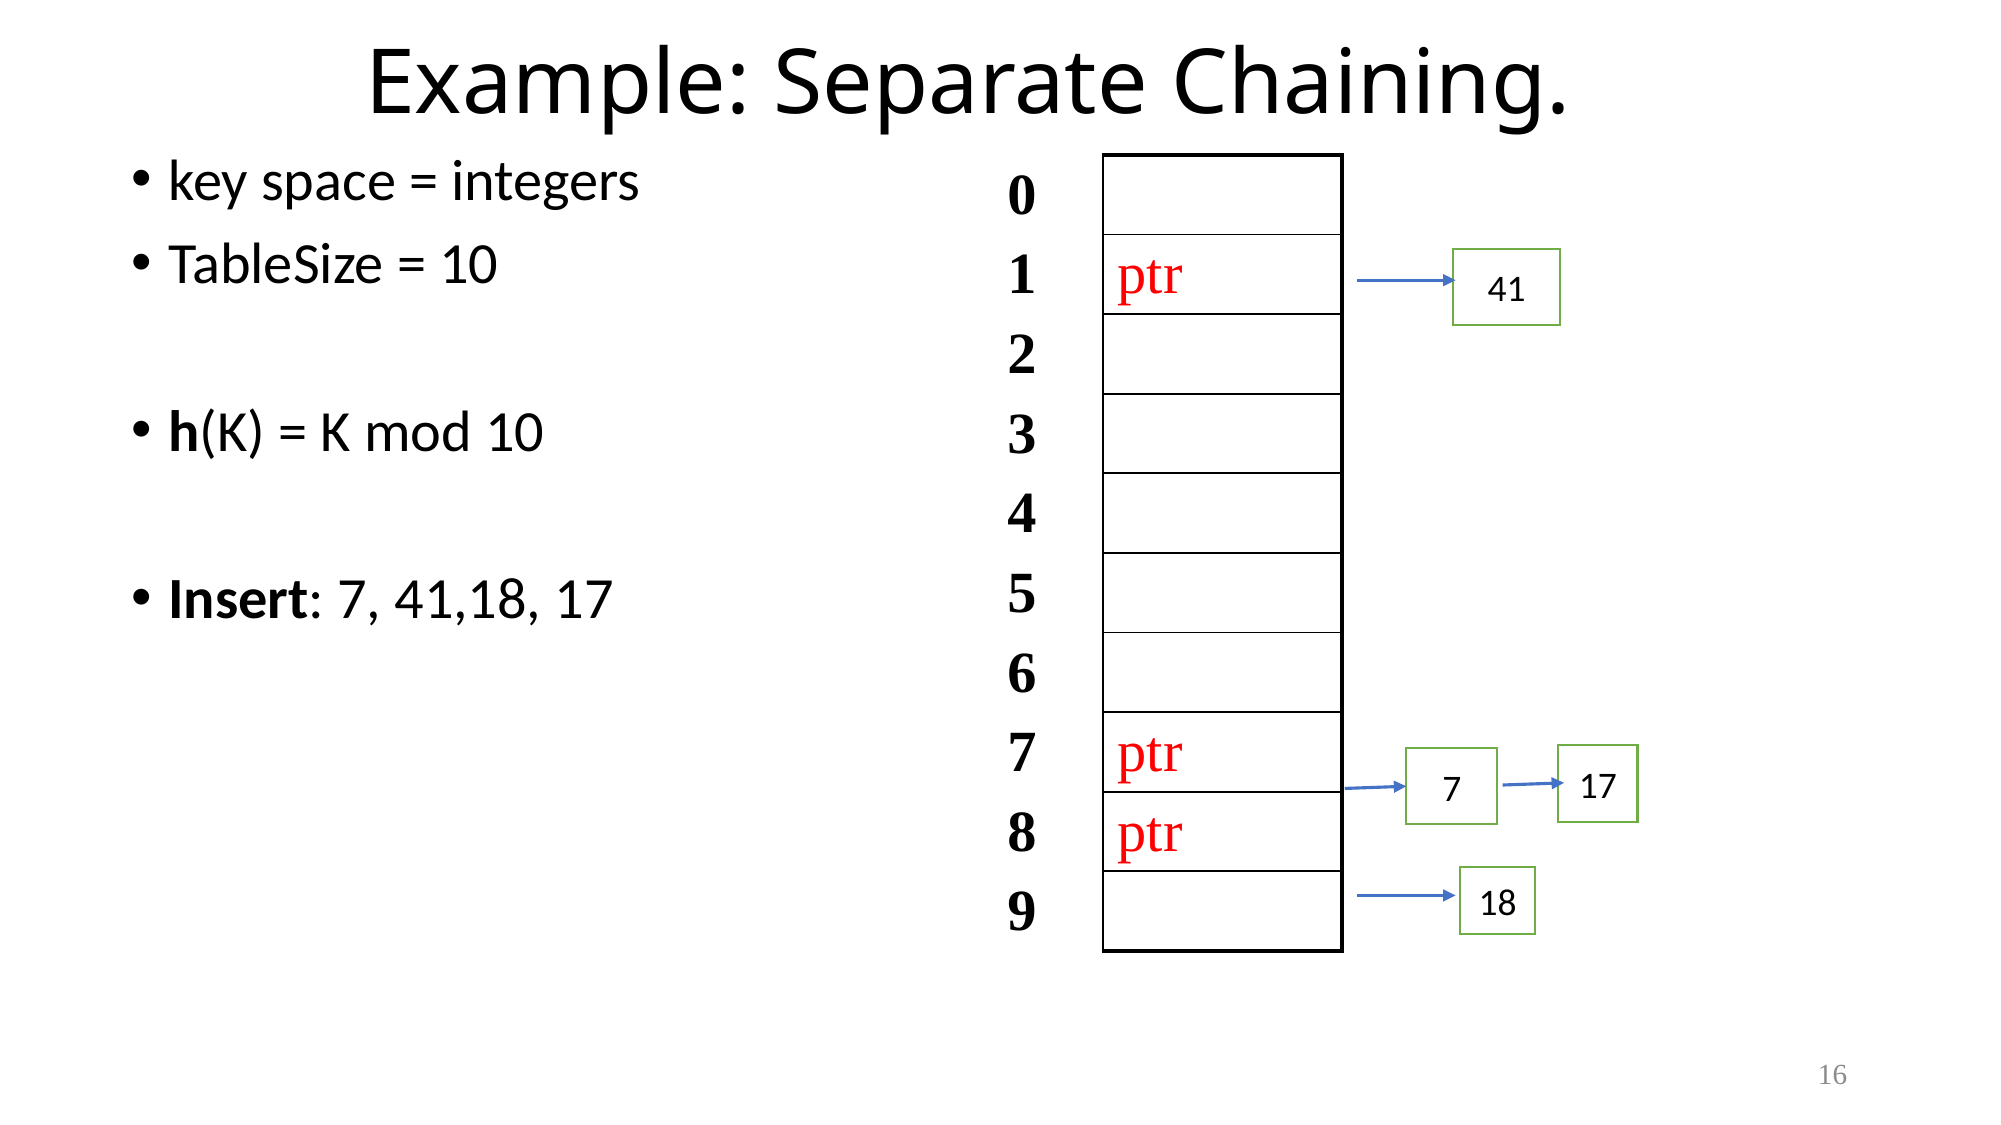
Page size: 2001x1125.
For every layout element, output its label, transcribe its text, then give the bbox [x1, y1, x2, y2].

table_cell ptr [1104, 793, 1340, 870]
title Example: Separate Chaining. [350, 28, 1625, 141]
table_cell 3 [992, 394, 1102, 473]
table_cell [1104, 315, 1340, 393]
table_cell 8 [992, 792, 1102, 871]
text_box 17 [1557, 744, 1639, 823]
text_box 18 [1459, 866, 1536, 935]
table_cell 2 [992, 314, 1102, 394]
table_cell [1104, 633, 1340, 711]
table_cell [1104, 554, 1340, 632]
table_cell 1 [992, 234, 1102, 314]
table_header 0 [992, 155, 1102, 234]
slide_number 16 [1412, 1042, 1863, 1103]
table_cell 9 [992, 871, 1102, 951]
table_header [1104, 157, 1340, 234]
table_cell 6 [992, 632, 1102, 712]
table_cell ptr [1104, 235, 1340, 313]
table_cell [1104, 474, 1340, 552]
table_cell [1104, 395, 1340, 472]
table_cell 4 [992, 473, 1102, 553]
text_box 41 [1452, 248, 1561, 326]
table_cell ptr [1104, 713, 1340, 791]
list key space = integers TableSize = 10 h(K) = K mod 10 Insert: 7, 41,18, 17 [115, 142, 1101, 983]
text_box 7 [1405, 747, 1498, 825]
table_cell 7 [992, 712, 1102, 792]
table_cell [1104, 872, 1340, 949]
table_cell 5 [992, 553, 1102, 632]
